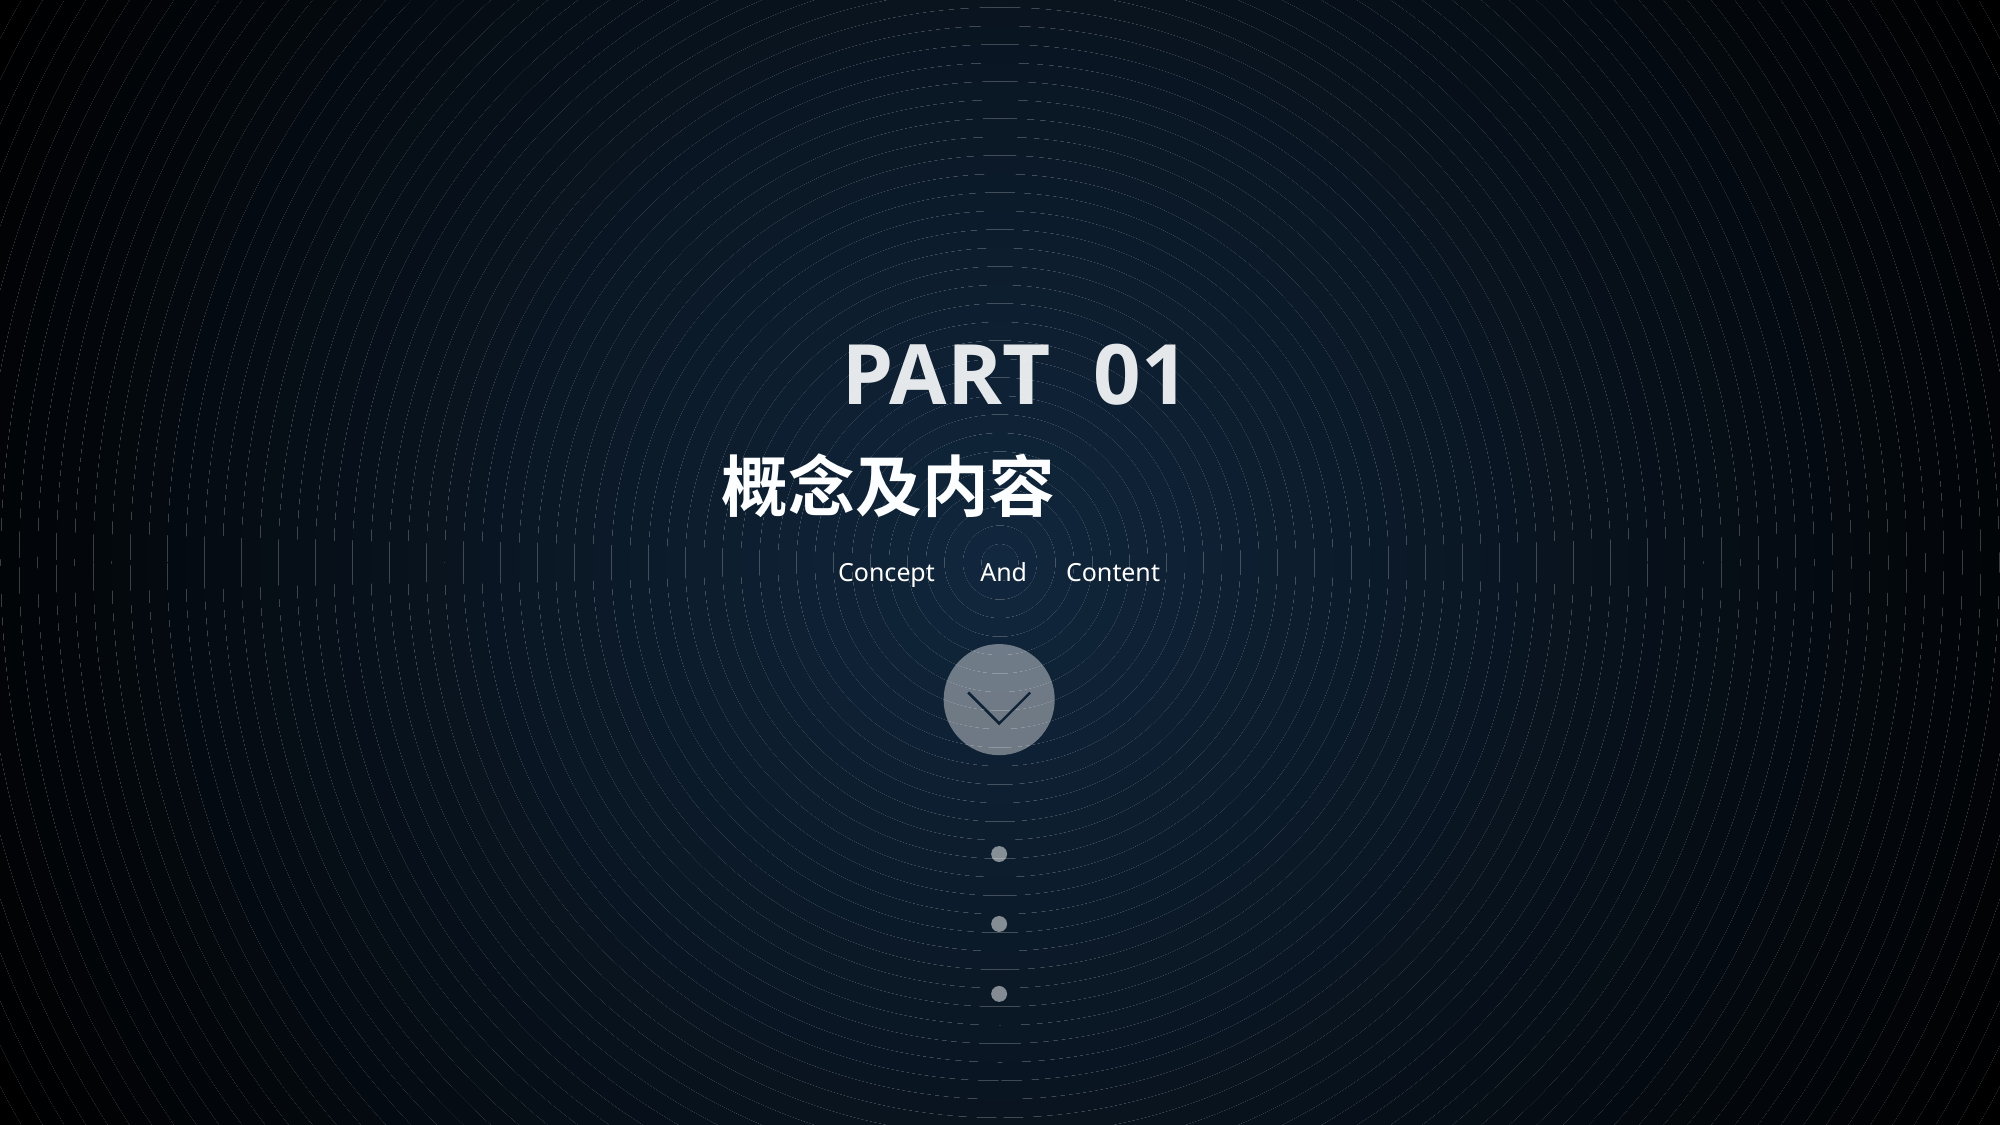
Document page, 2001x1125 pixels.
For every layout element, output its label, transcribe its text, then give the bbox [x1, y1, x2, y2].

text_box Concept And Content [771, 544, 1302, 596]
text_box [942, 643, 1056, 757]
text_box [990, 914, 1009, 934]
text_box 概念及内容 [707, 397, 1308, 532]
text_box [990, 844, 1009, 864]
text_box PART 01 [757, 263, 1274, 397]
text_box [990, 984, 1009, 1003]
